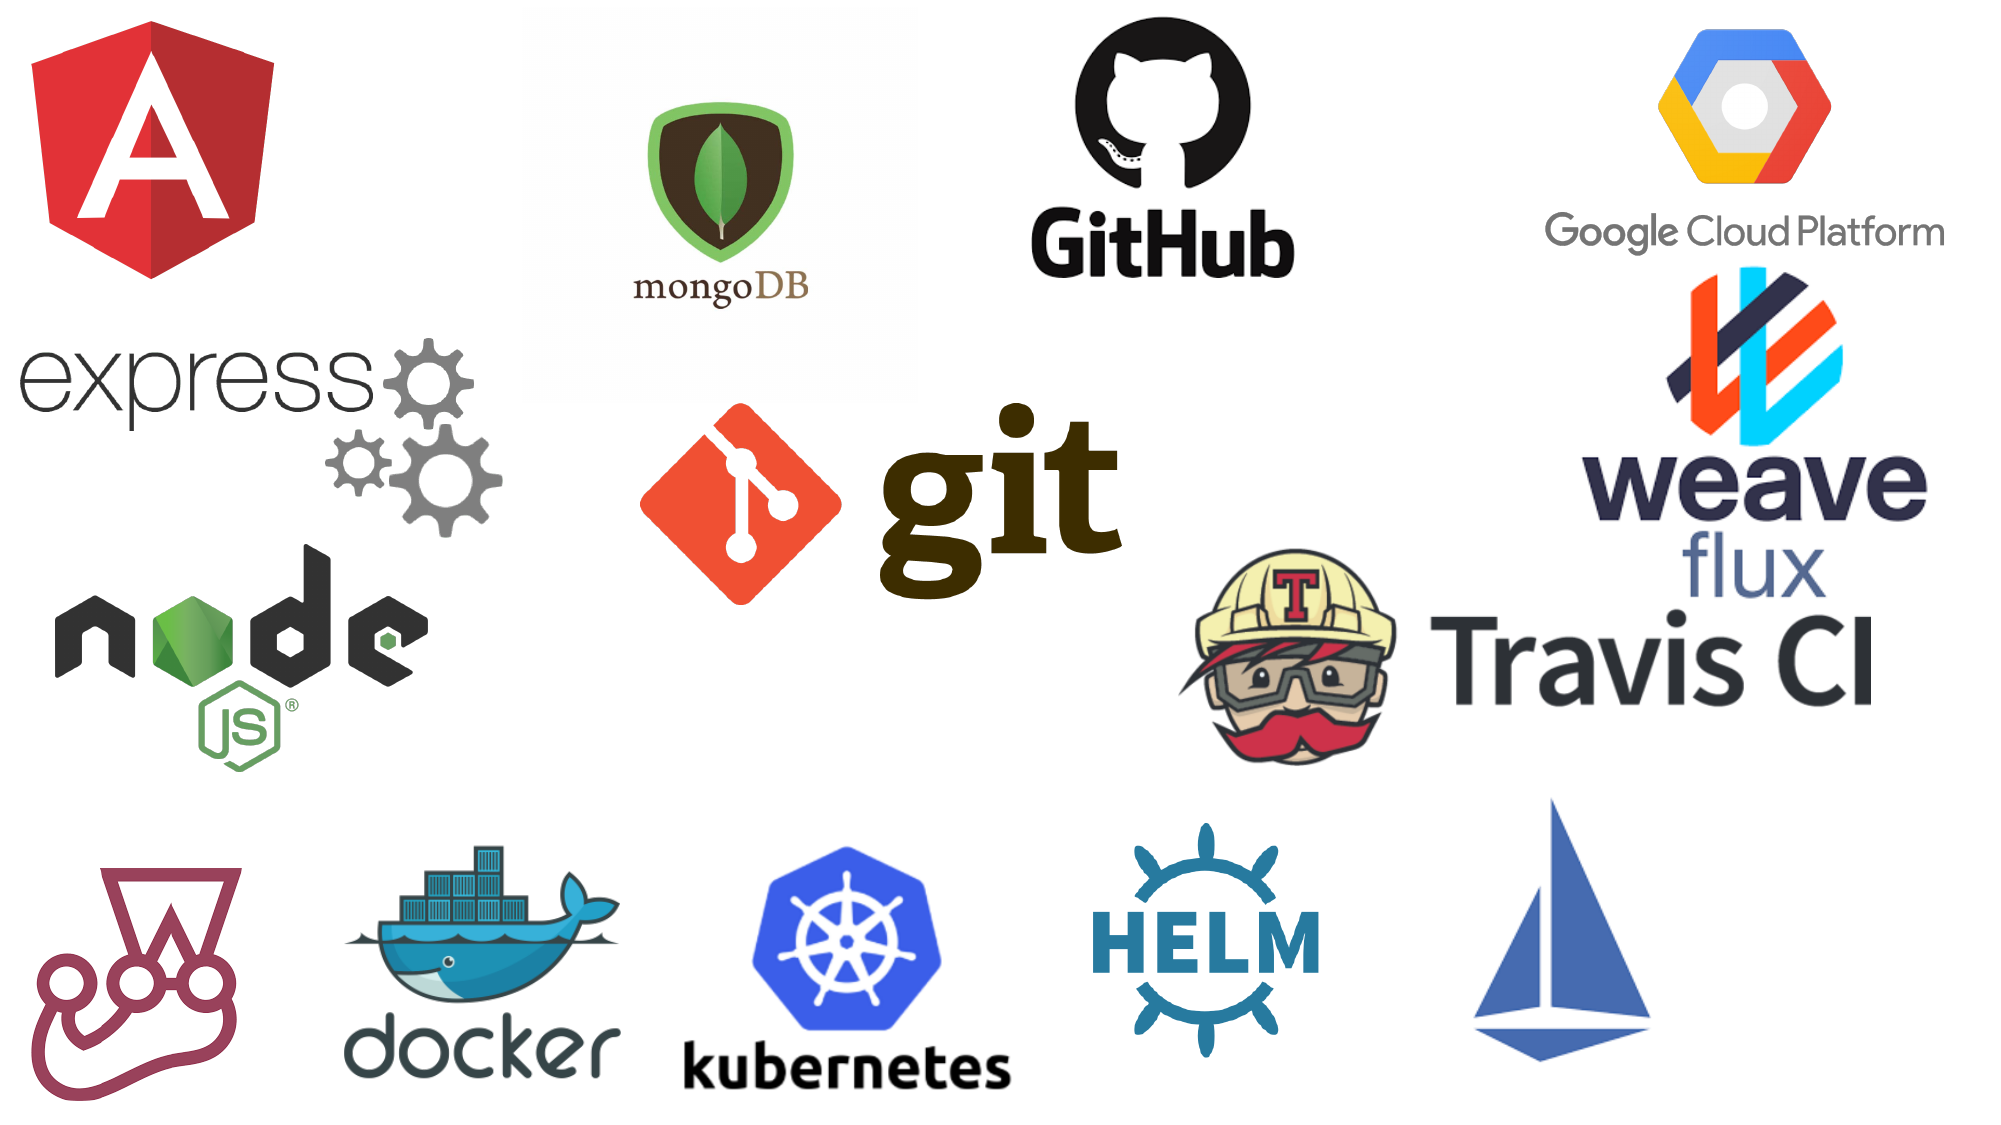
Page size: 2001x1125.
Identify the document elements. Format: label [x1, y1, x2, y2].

picture [31, 20, 275, 280]
picture [1040, 0, 1985, 1107]
picture [659, 806, 1032, 1118]
picture [522, 7, 1122, 605]
picture [20, 337, 503, 538]
picture [31, 868, 242, 1101]
picture [1031, 14, 1295, 279]
picture [344, 824, 621, 1101]
picture [55, 544, 428, 772]
